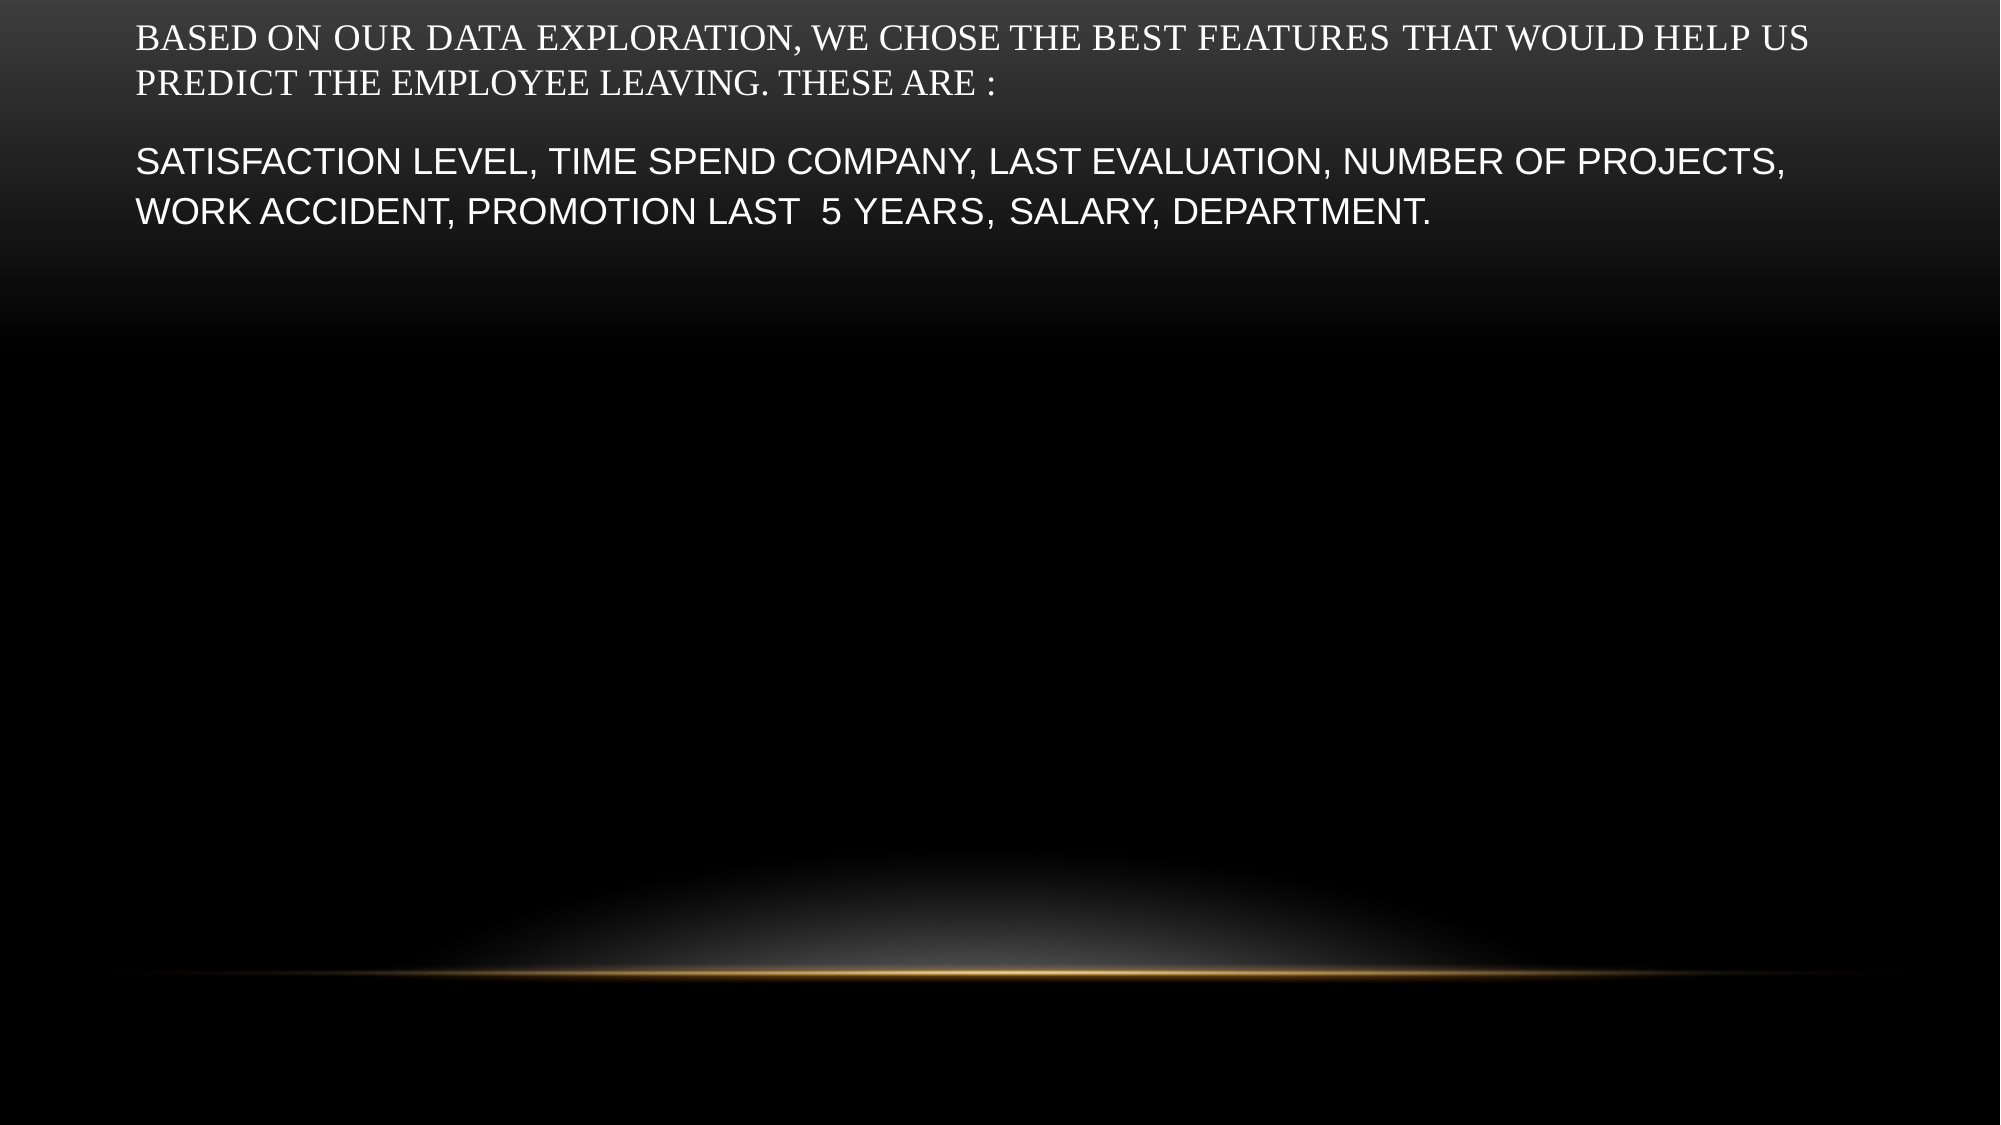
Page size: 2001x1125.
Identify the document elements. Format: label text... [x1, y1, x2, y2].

title Based on our data exploration, we chose the best features that would help us predict the employee leaving. These are : Satisfaction Level, Time Spend Company, Last Evaluation, Number of Projects, Work Accident, Promotion last 5 years, Salary, Department. [133, 11, 1867, 233]
picture [0, 0, 2000, 1125]
